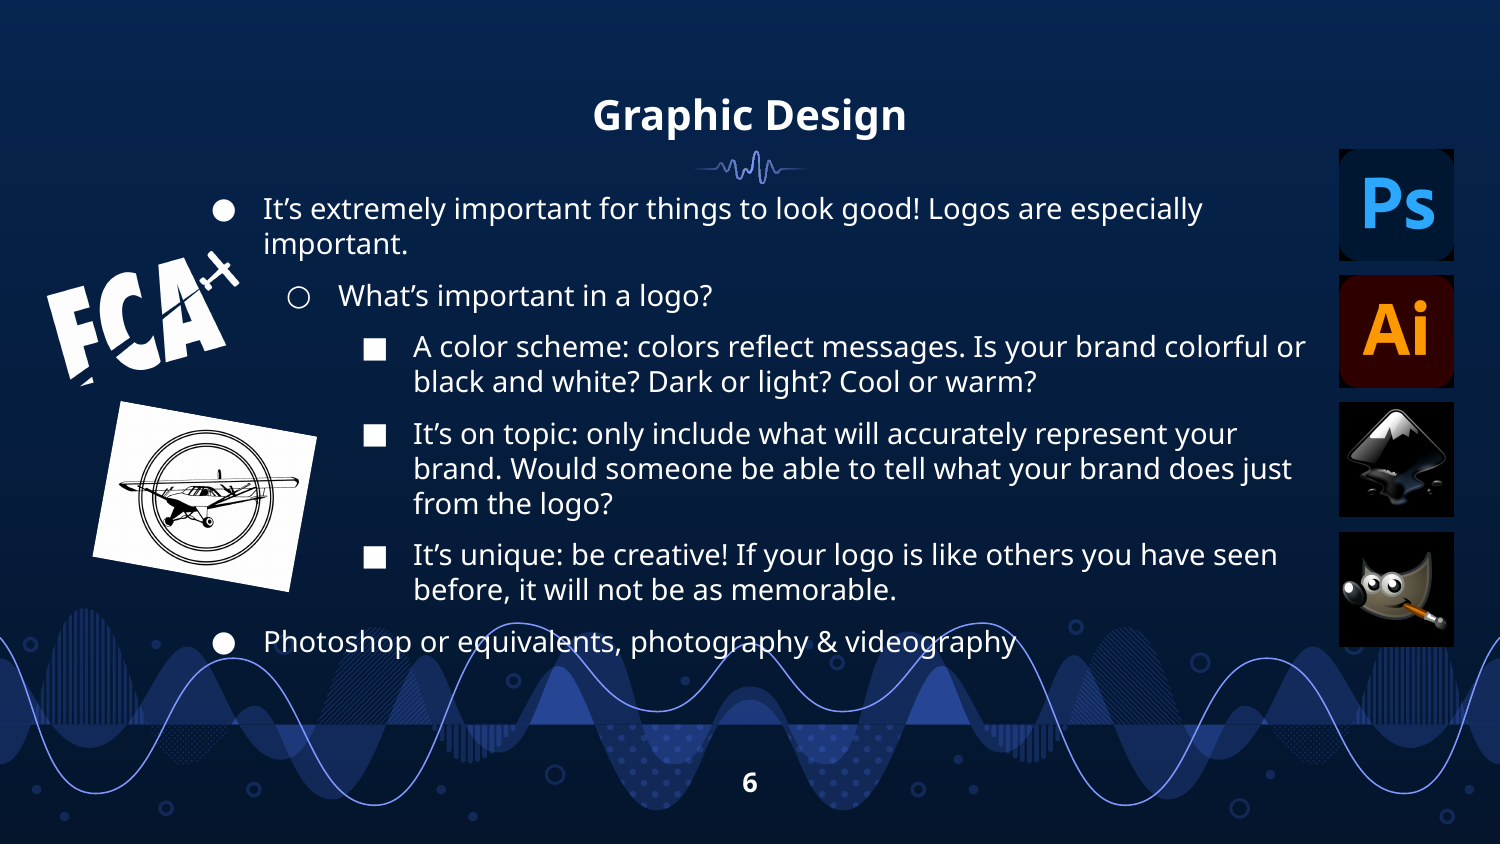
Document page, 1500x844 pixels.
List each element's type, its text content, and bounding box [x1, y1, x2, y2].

slide_number ‹#› [705, 724, 795, 844]
picture [1339, 531, 1454, 647]
list It’s extremely important for things to look good! Logos are especially important. What’s important in a logo? A color scheme: colors reflect messages. Is your brand colorful or black and white? Dark or light? Cool or warm? It’s on topic: only include what will accurately represent your brand. Would someone be able to tell what your brand does just from the logo? It’s unique: be creative! If your logo is like others you have seen before, it will not be as memorable. Photoshop or equivalents, photography & videography [188, 190, 1312, 639]
title Graphic Design [203, 74, 1297, 140]
picture [1339, 148, 1454, 261]
picture [1339, 402, 1454, 517]
picture [1339, 275, 1454, 388]
picture [92, 401, 317, 593]
picture [47, 244, 255, 389]
